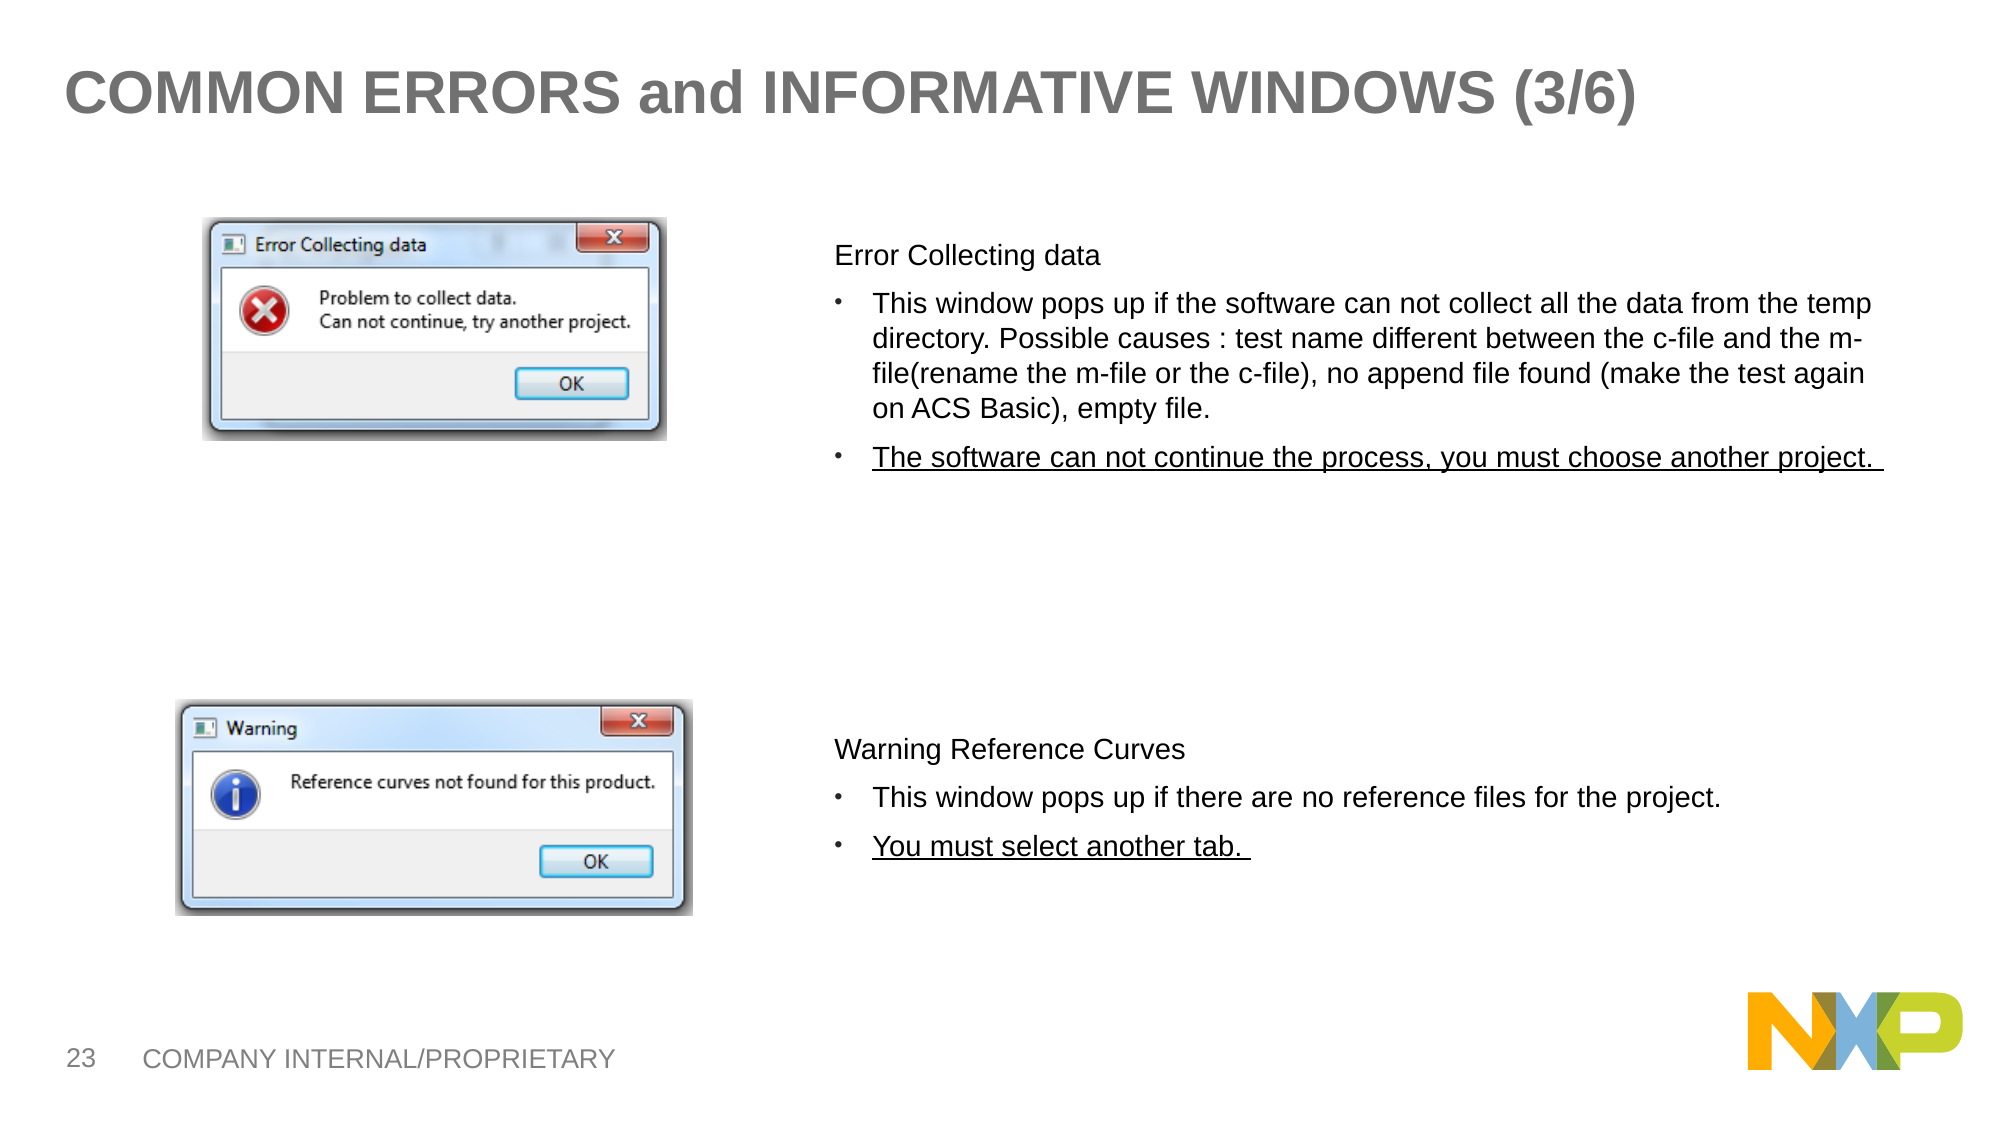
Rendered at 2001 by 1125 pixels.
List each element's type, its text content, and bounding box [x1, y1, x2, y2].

picture [175, 699, 694, 916]
text_box [49, 228, 819, 950]
picture [202, 216, 667, 441]
title COMMON ERRORS and INFORMATIVE WINDOWS (3/6) [48, 45, 1963, 154]
text_box Error Collecting data This window pops up if the software can not collect all the data from the temp directory. Possible causes : test name different between the c-file and the m-file(rename the m-file or the c-file), no append file found (make the test again on ACS Basic), empty file. The software can not continue the process, you must choose another project. Warning Reference Curves This window pops up if there are no reference files for the project. You must select another tab. [819, 131, 1901, 993]
